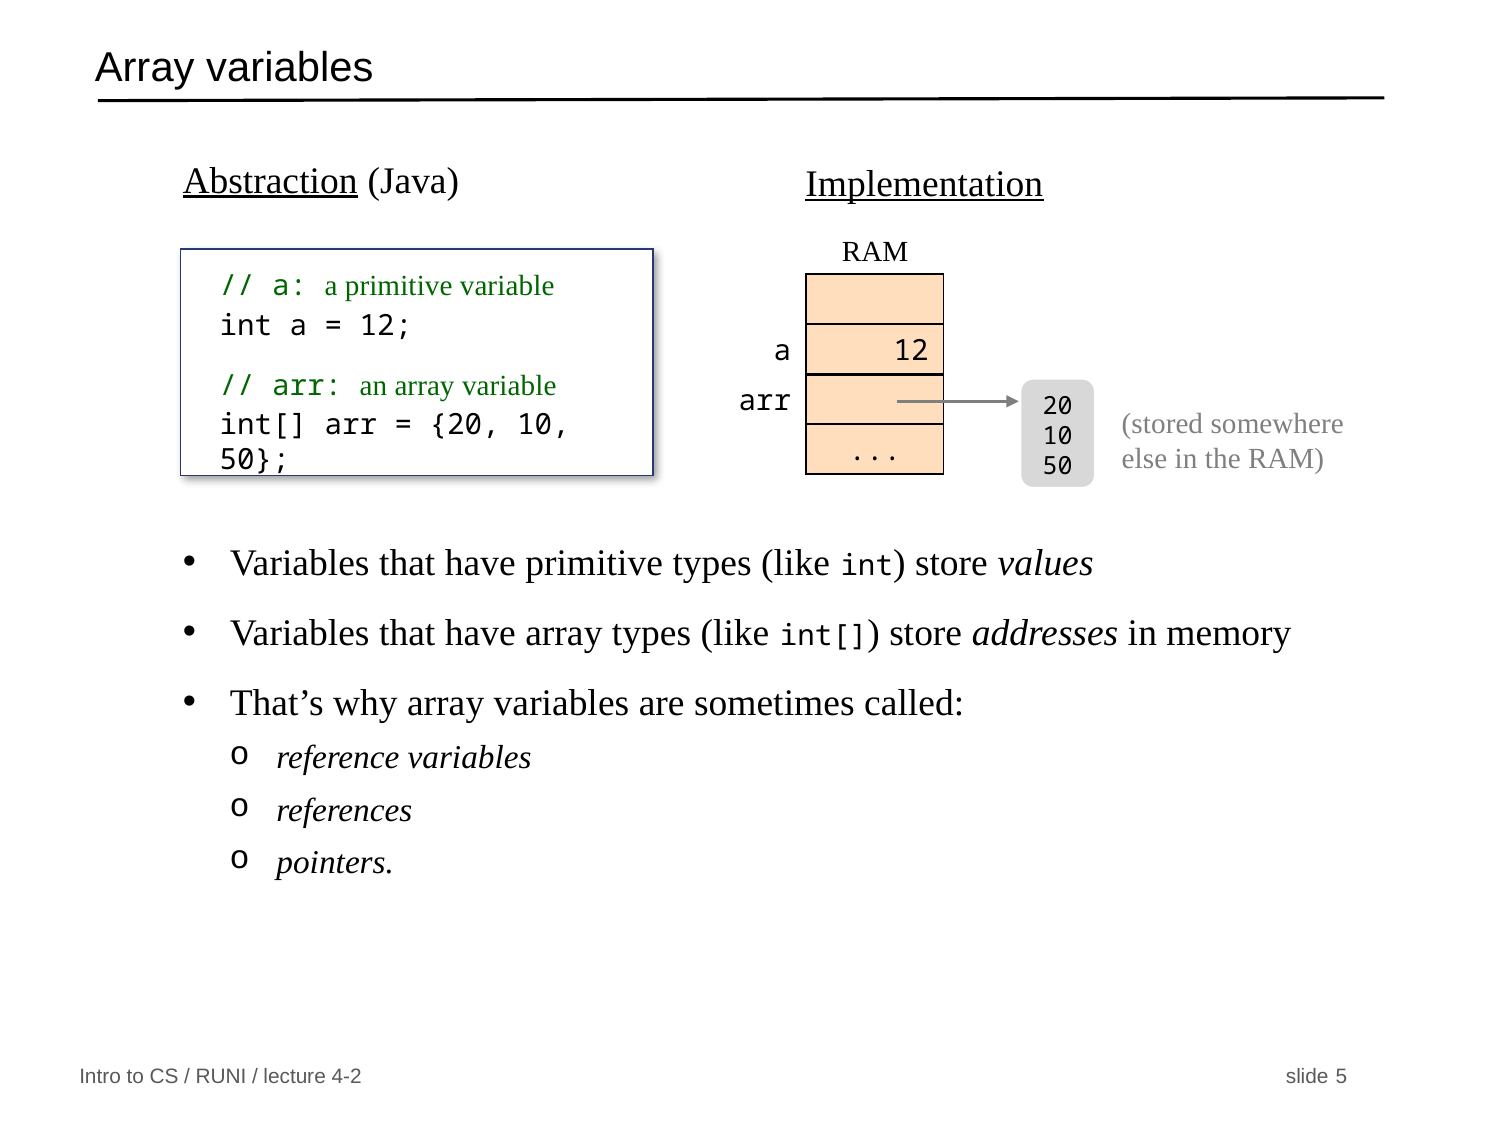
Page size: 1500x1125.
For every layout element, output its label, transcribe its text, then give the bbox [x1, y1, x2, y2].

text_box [643, 224, 1371, 488]
text_box Abstraction (Java) [167, 148, 543, 209]
text_box Variables that have primitive types (like int) store values Variables that have array types (like int[]) store addresses in memory That’s why array variables are sometimes called: reference variables references pointers. [167, 512, 1500, 951]
text_box Implementation [790, 151, 1314, 212]
text_box // a: a primitive variable int a = 12; // arr: an array variable int[] arr = {20, 10, 50}; [180, 249, 638, 476]
title Array variables [79, 33, 1371, 109]
